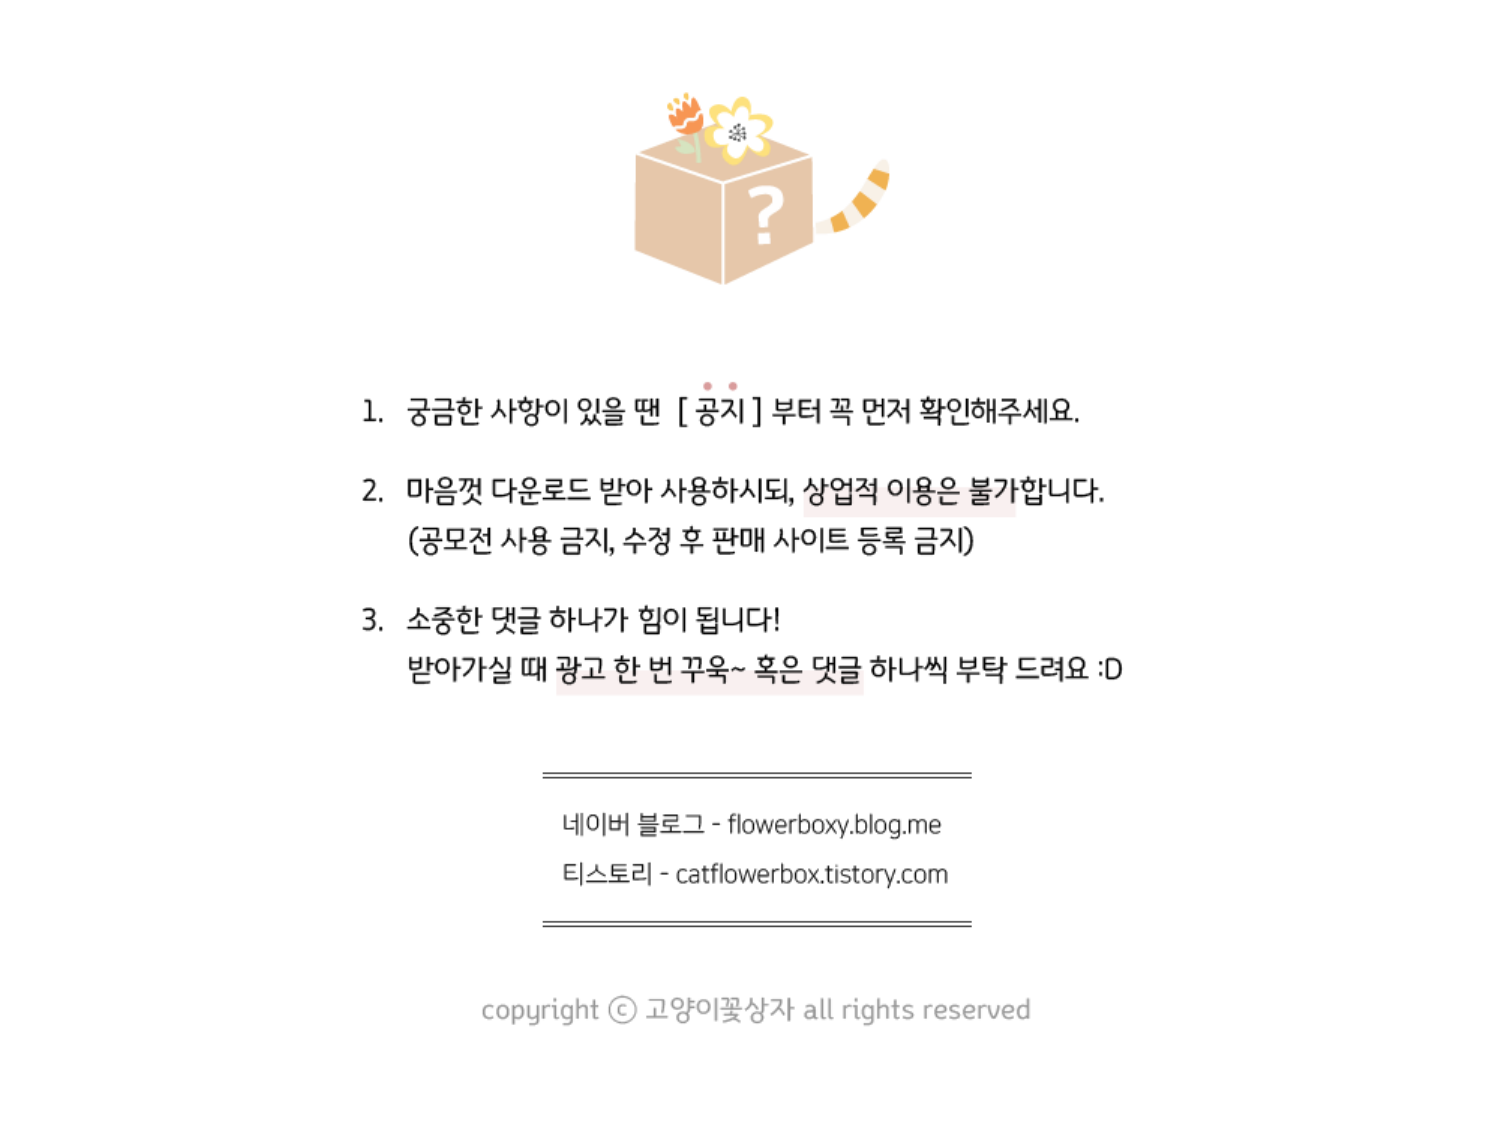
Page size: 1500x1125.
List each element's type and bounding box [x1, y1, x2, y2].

picture [149, 37, 1351, 1088]
